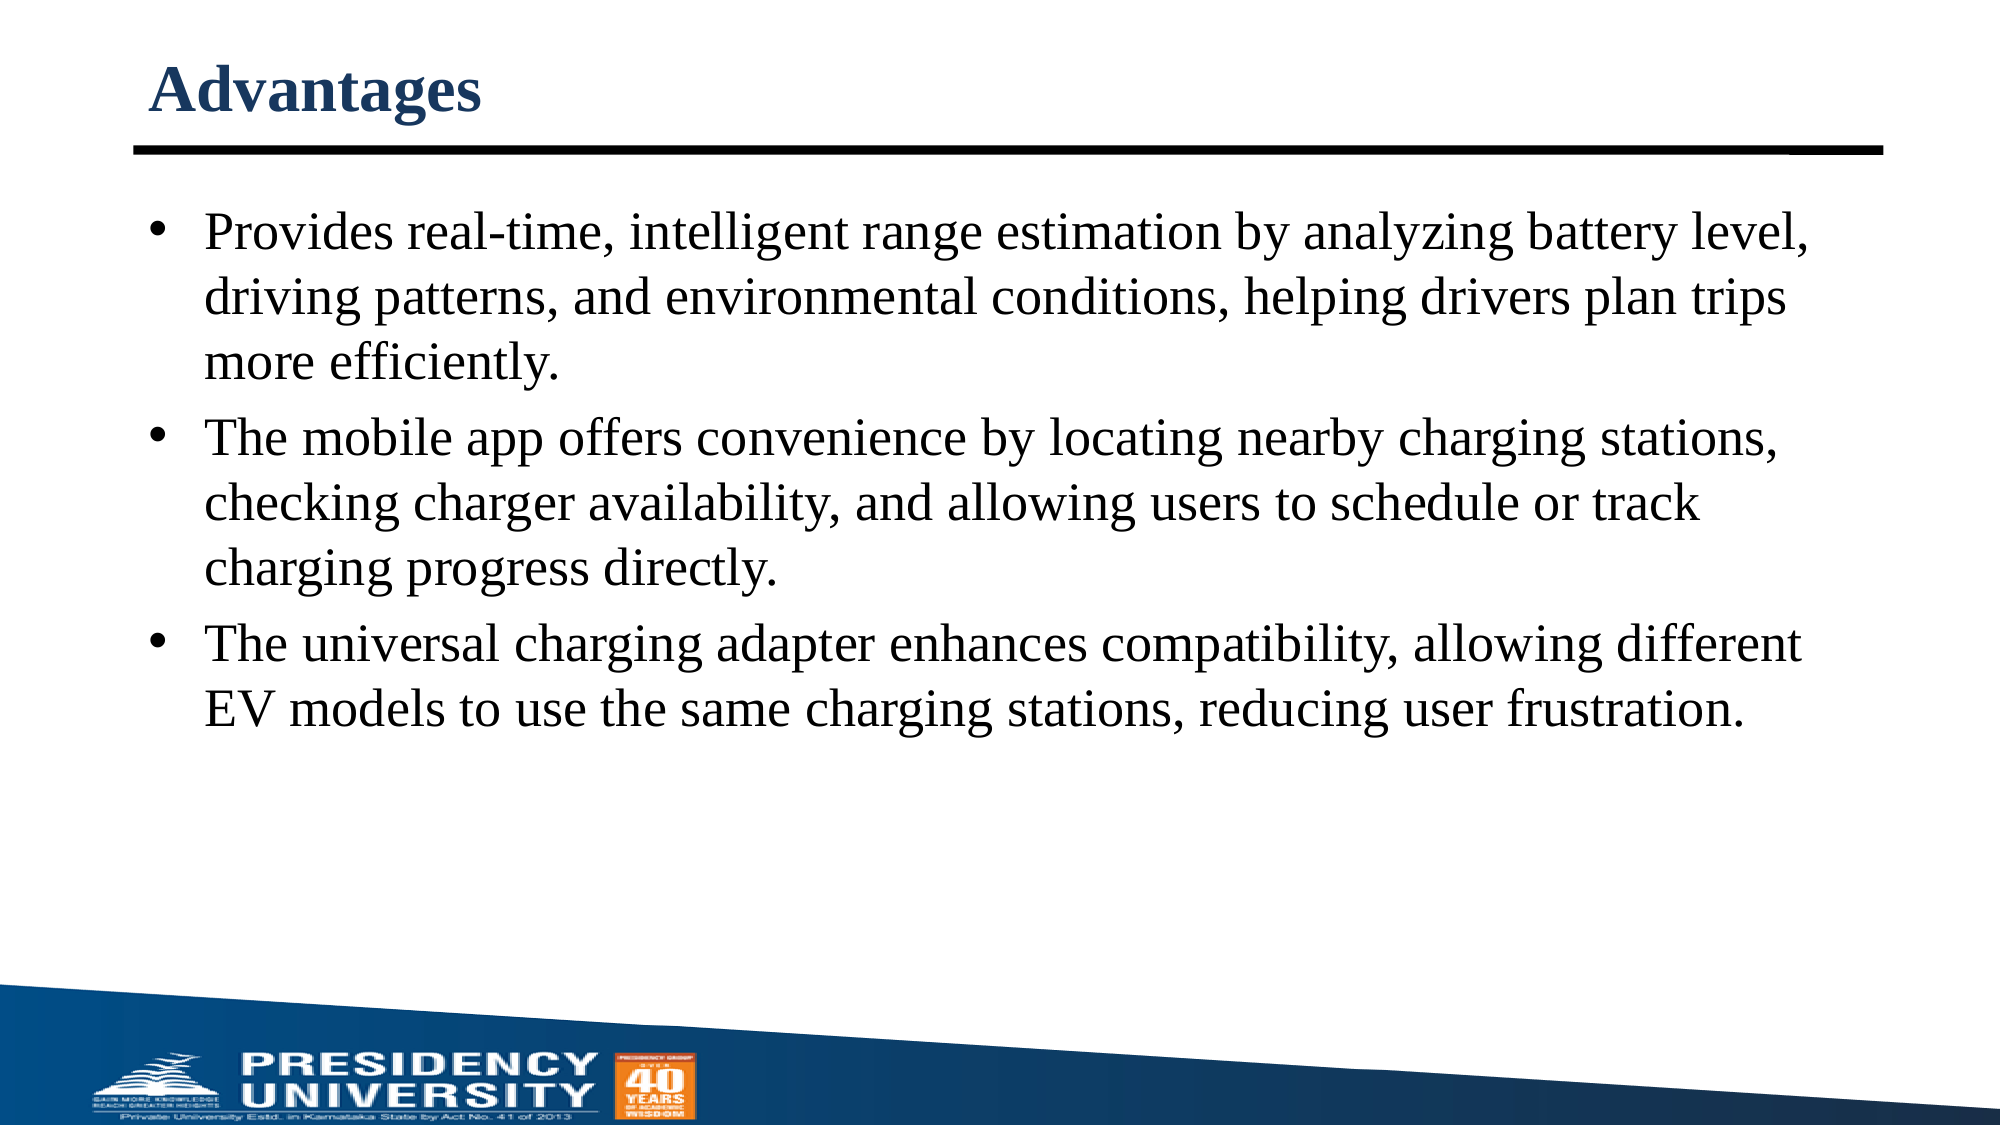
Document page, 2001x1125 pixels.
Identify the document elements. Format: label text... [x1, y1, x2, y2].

list Provides real-time, intelligent range estimation by analyzing battery level, driving patterns, and environmental conditions, helping drivers plan trips more efficiently. The mobile app offers convenience by locating nearby charging stations, checking charger availability, and allowing users to schedule or track charging progress directly. The universal charging adapter enhances compatibility, allowing different EV models to use the same charging stations, reducing user frustration. [133, 187, 1884, 1000]
picture [0, 982, 2000, 1125]
title Advantages [133, 45, 1884, 125]
